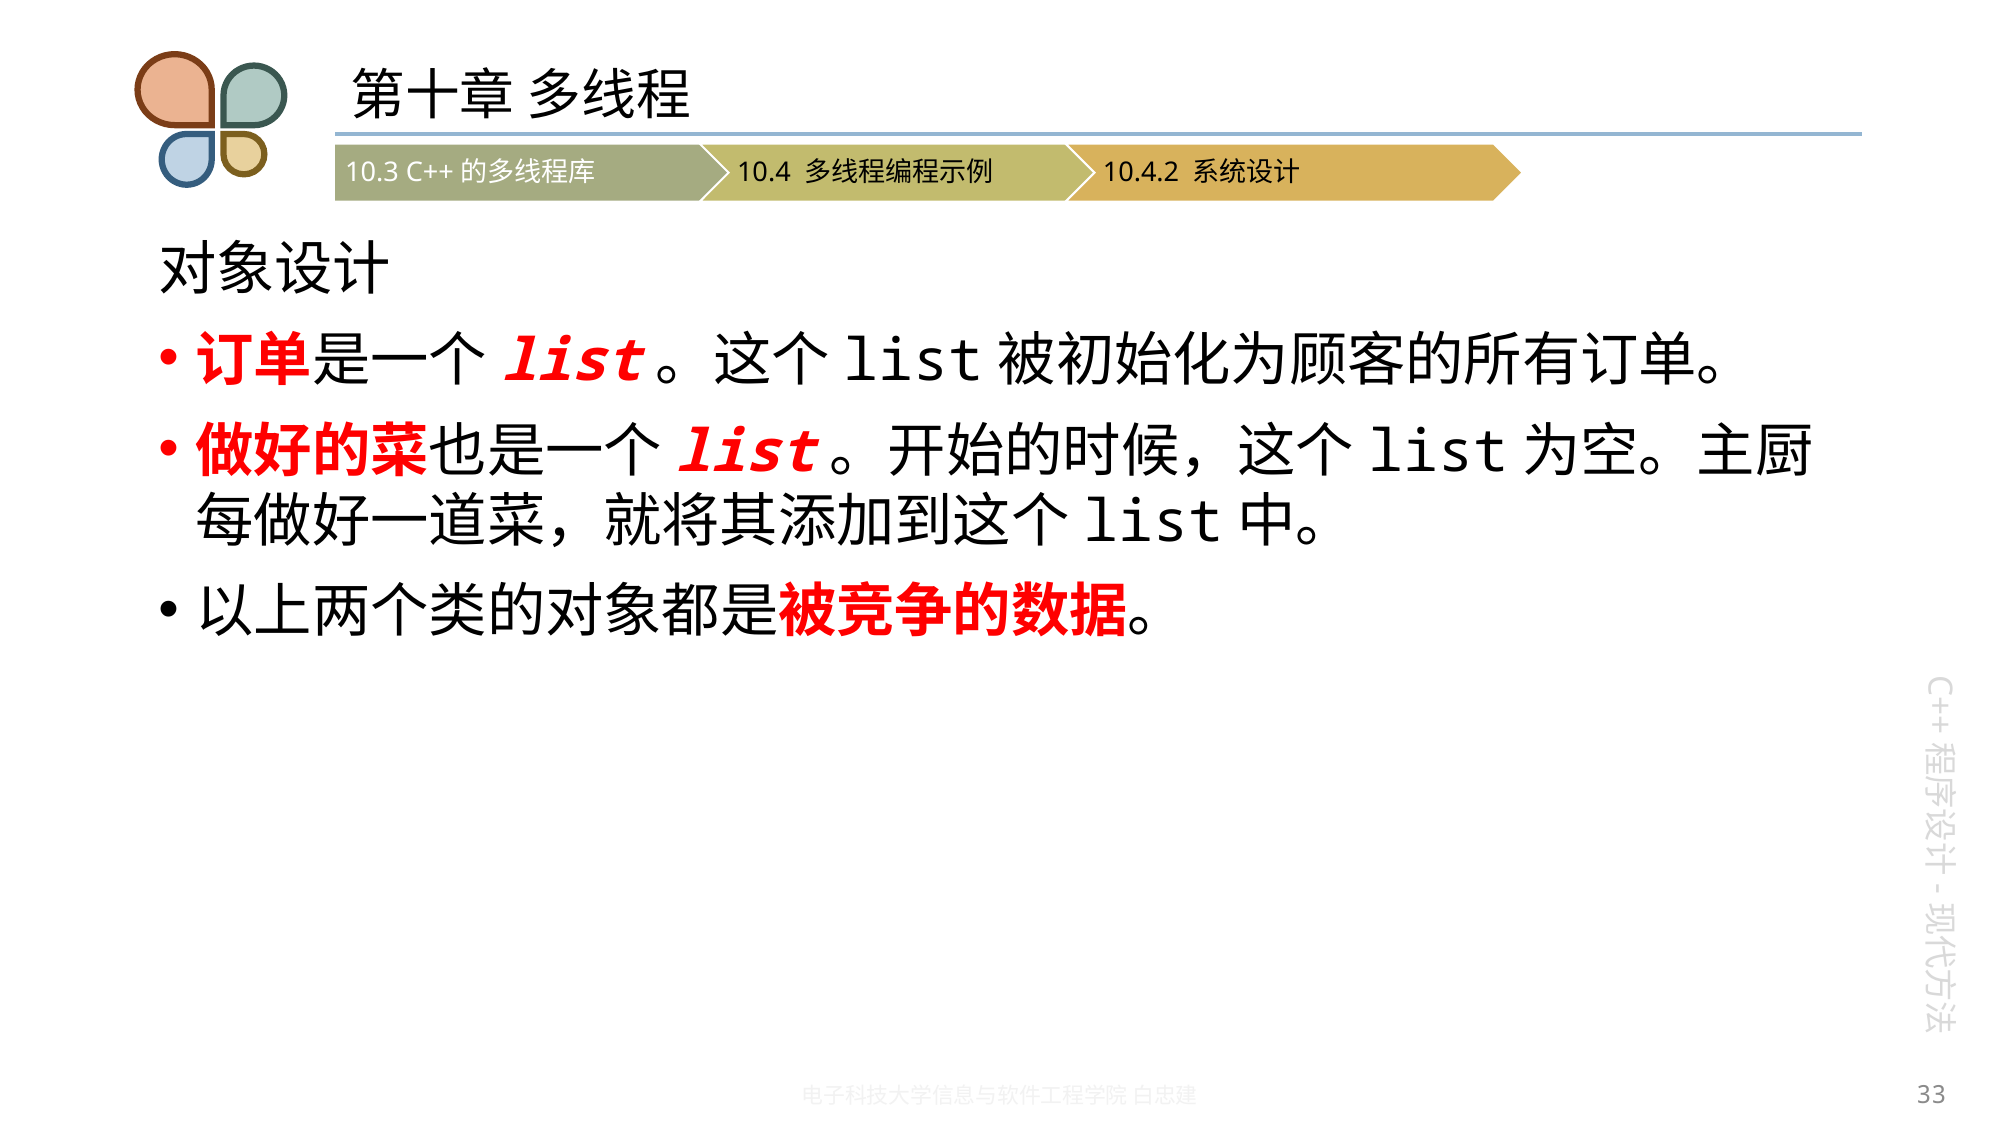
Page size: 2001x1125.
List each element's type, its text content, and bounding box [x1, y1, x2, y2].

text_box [333, 143, 1524, 202]
list 对象设计 订单是一个list。这个list被初始化为顾客的所有订单。 做好的菜也是一个list。开始的时候，这个list为空。主厨每做好一道菜，就将其添加到这个list中。 以上两个类的对象都是被竞争的数据。 [143, 223, 1863, 1066]
text_box [581, 379, 1419, 746]
slide_number 33 [1862, 1065, 2000, 1125]
title 第十章 多线程 [335, 59, 1863, 134]
